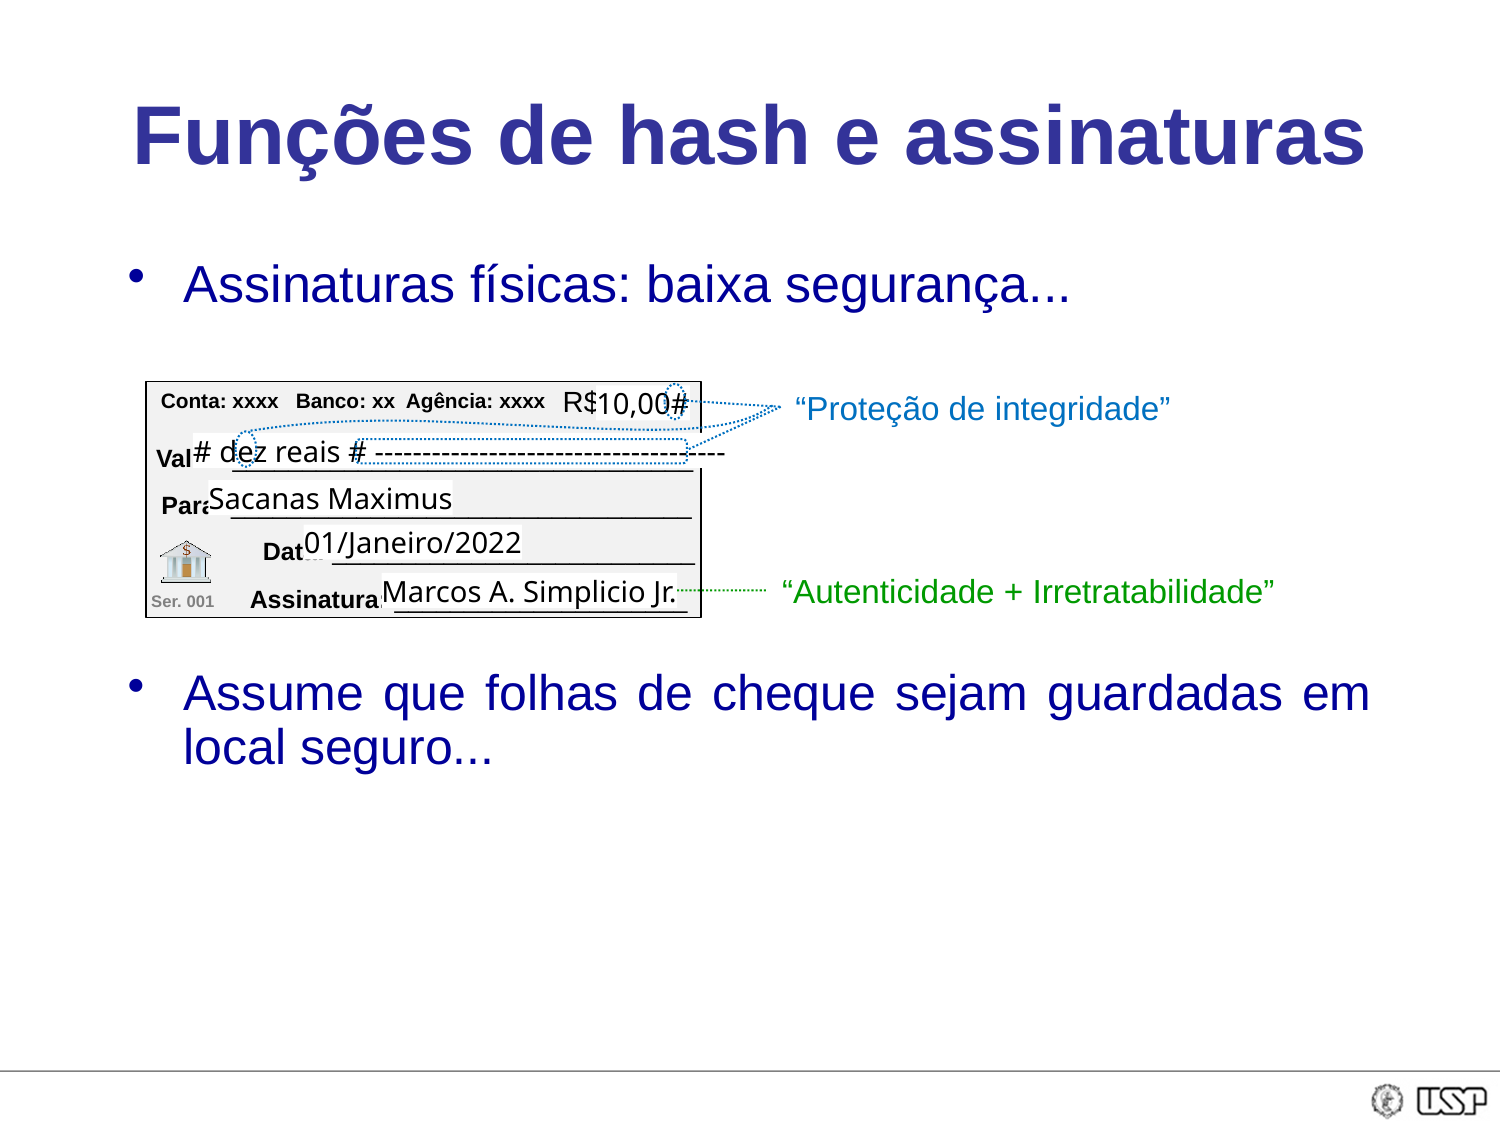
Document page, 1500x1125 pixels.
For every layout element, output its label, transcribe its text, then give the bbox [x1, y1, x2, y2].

text_box [616, 381, 702, 399]
text_box 10,00# [680, 385, 690, 400]
text_box Ser. 001 [151, 590, 252, 611]
picture [159, 536, 212, 588]
text_box [145, 480, 381, 618]
text_box R$ [548, 376, 616, 415]
text_box [145, 381, 683, 435]
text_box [688, 406, 779, 450]
text_box Sacanas Maximus [208, 480, 453, 516]
text_box Assinatura: _____________________ [234, 576, 704, 621]
text_box “Autenticidade + Irretratabilidade” [767, 562, 1291, 618]
list Assinaturas físicas: baixa segurança... Assume que folhas de cheque sejam guardadas em local seguro... [112, 249, 1388, 669]
text_box Para: _________________________________ [146, 481, 708, 527]
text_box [686, 400, 779, 407]
text_box Data: __________________________ [248, 527, 712, 573]
text_box 01/Janeiro/2022 [303, 524, 522, 560]
text_box # dez reais # ------------------------------------- [192, 432, 727, 468]
text_box Marcos A. Simplicio Jr. [381, 572, 678, 608]
text_box [664, 383, 686, 409]
text_box Conta: xxxx Banco: xx Agência: xxxx [146, 380, 561, 421]
text_box “Proteção de integridade” [780, 379, 1186, 435]
text_box Valor: _________________________________ [141, 435, 710, 480]
text_box [355, 439, 687, 464]
text_box 10,00# [596, 385, 670, 413]
title Funções de hash e assinaturas [112, 37, 1388, 225]
text_box [235, 431, 257, 467]
picture [1364, 1075, 1500, 1125]
text_box [250, 409, 683, 431]
